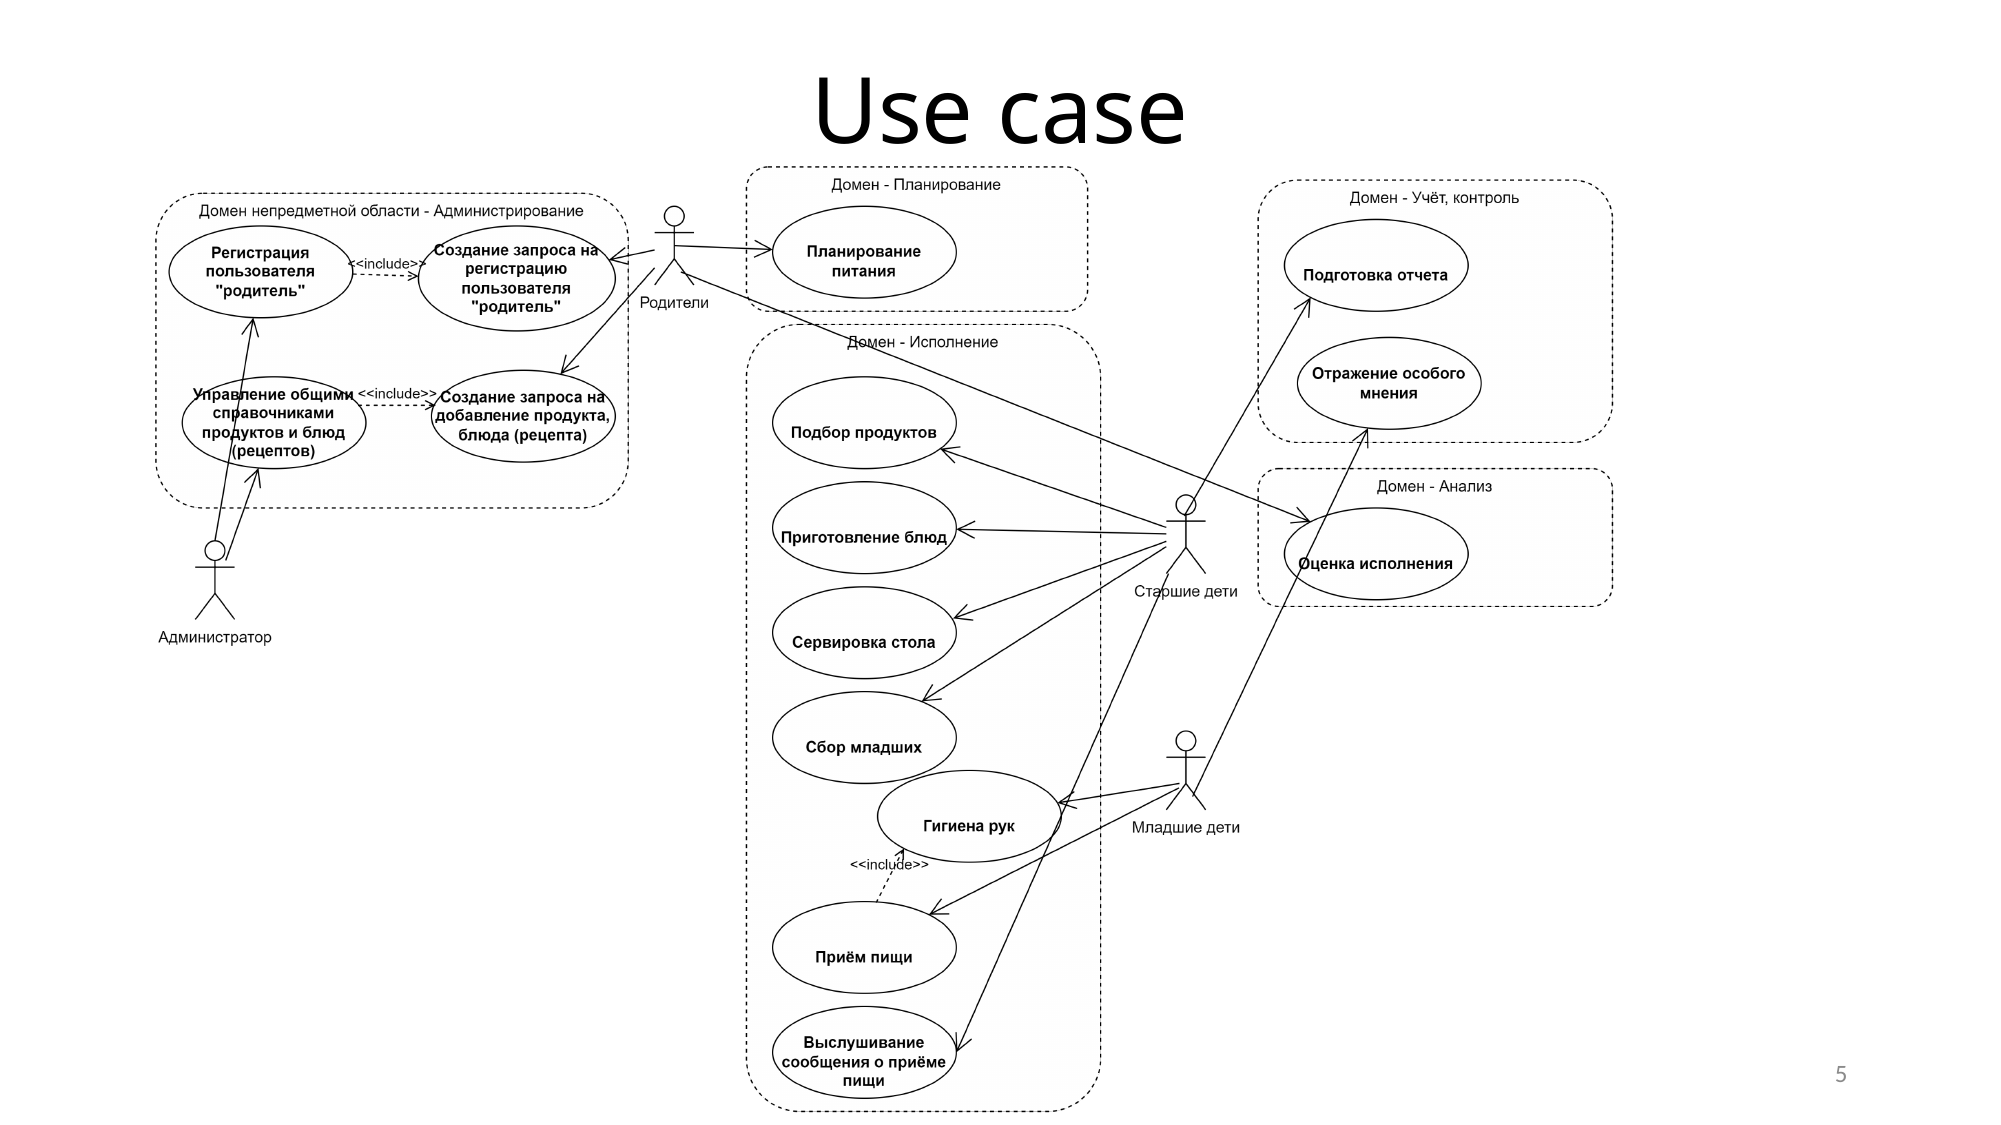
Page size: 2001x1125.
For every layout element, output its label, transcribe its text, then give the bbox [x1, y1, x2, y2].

slide_number 5 [1626, 1042, 1863, 1103]
picture [142, 152, 1626, 1125]
title Use case [137, 4, 1863, 223]
